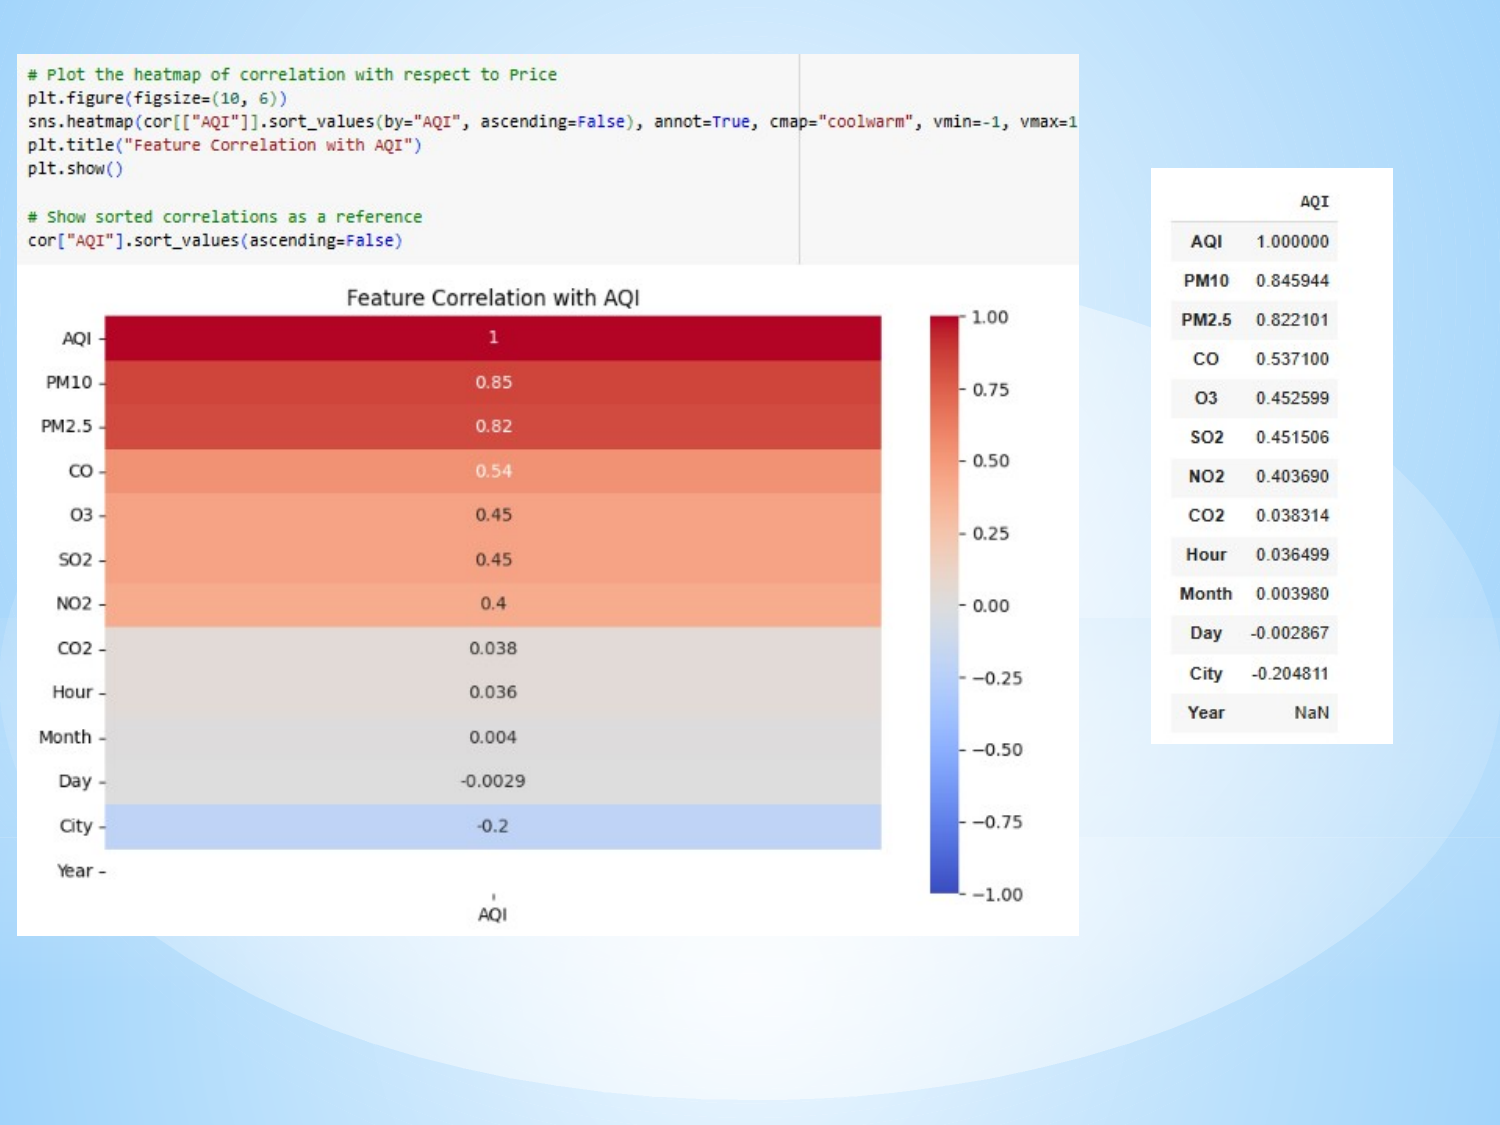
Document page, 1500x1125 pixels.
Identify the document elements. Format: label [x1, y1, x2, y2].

picture [1151, 168, 1393, 744]
picture [17, 54, 1079, 937]
